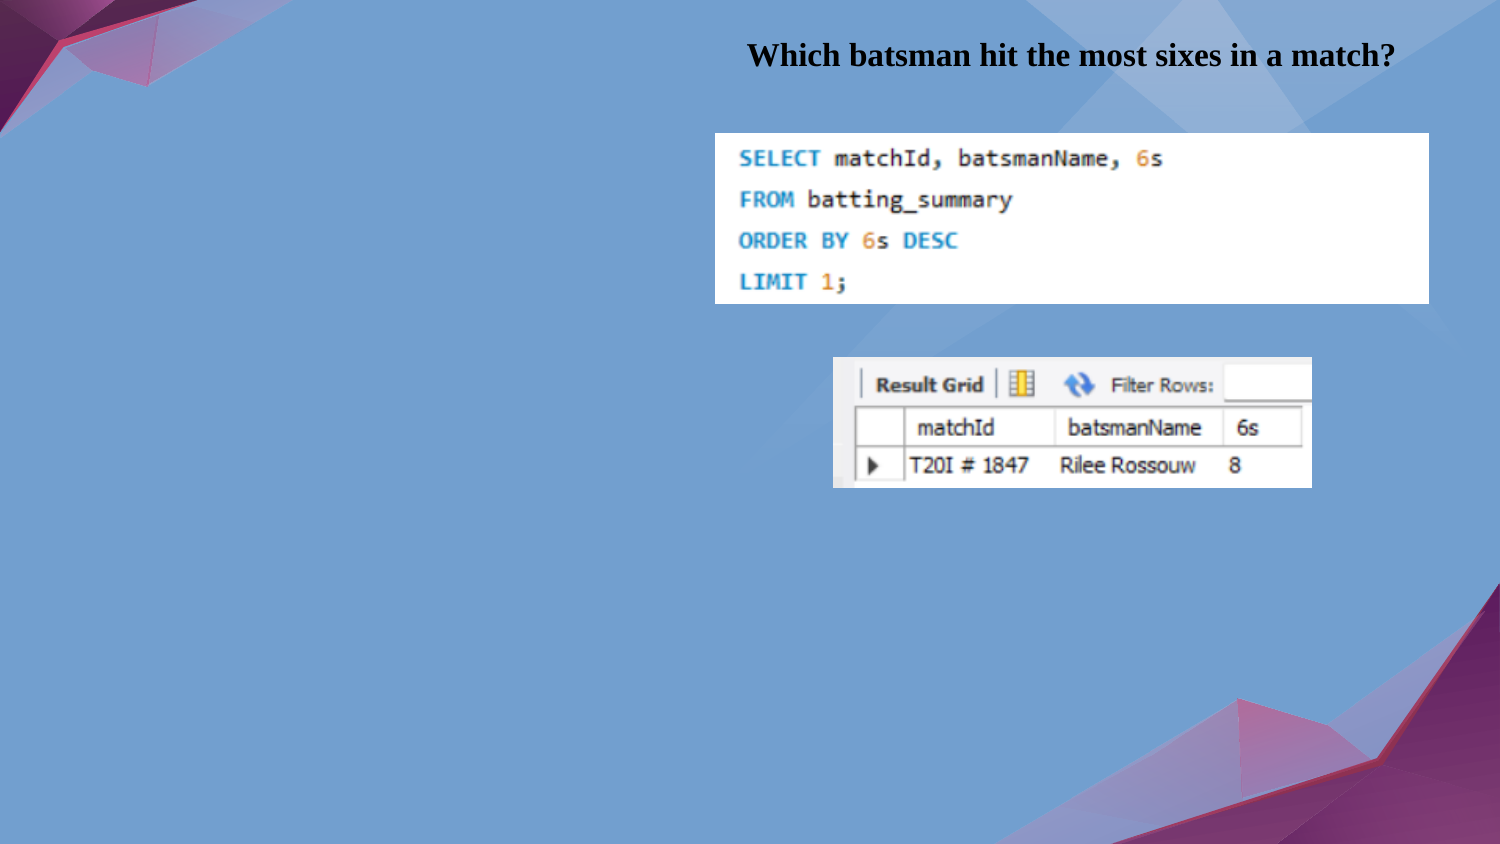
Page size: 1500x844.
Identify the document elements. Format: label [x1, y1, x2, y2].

picture [715, 133, 1429, 305]
picture [832, 357, 1312, 488]
